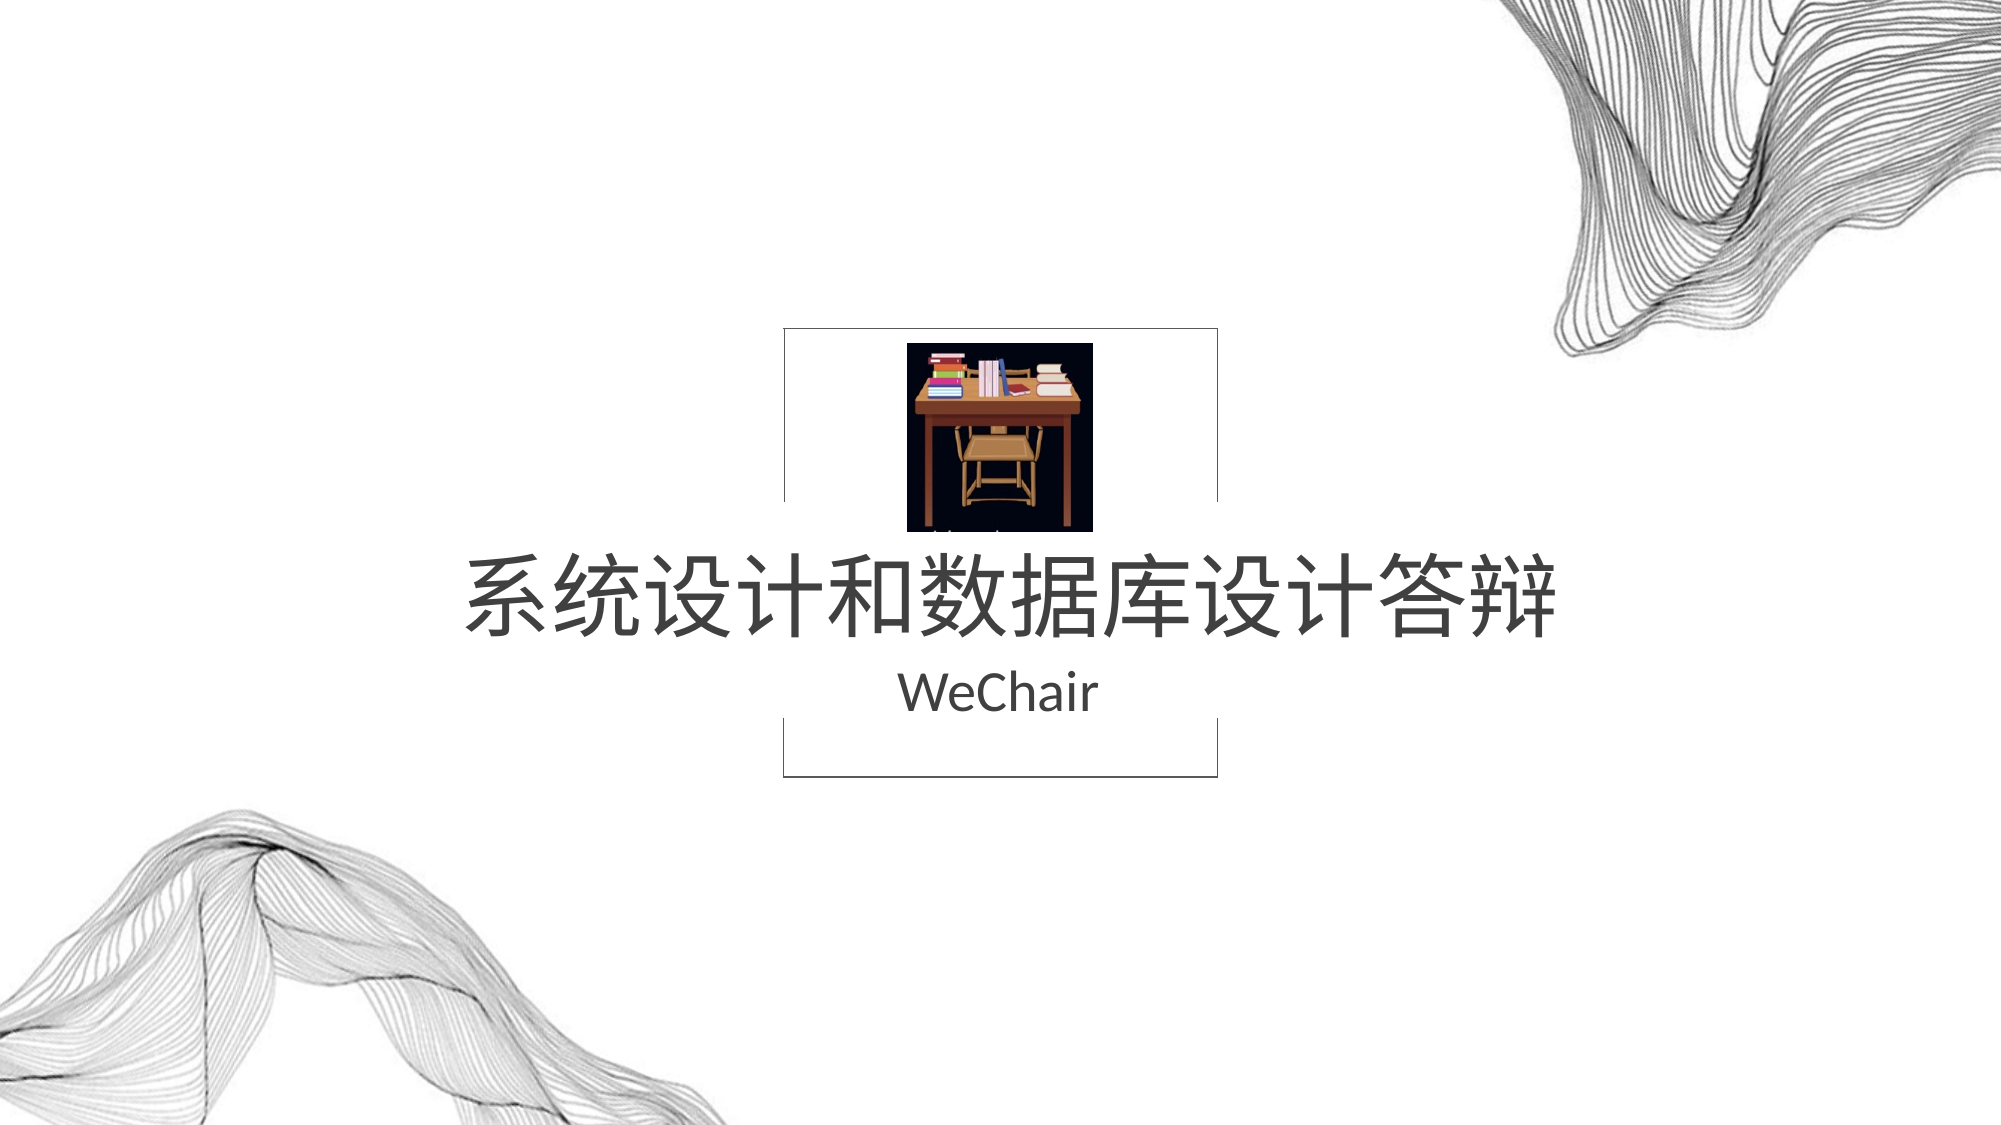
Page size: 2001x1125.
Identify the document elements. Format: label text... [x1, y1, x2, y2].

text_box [782, 328, 1217, 502]
picture [907, 343, 1093, 532]
text_box WeChair [800, 645, 1197, 717]
picture [1366, 0, 2001, 489]
picture [0, 778, 783, 1125]
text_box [782, 717, 1217, 778]
text_box 系统设计和数据库设计答辩 [367, 531, 1653, 656]
